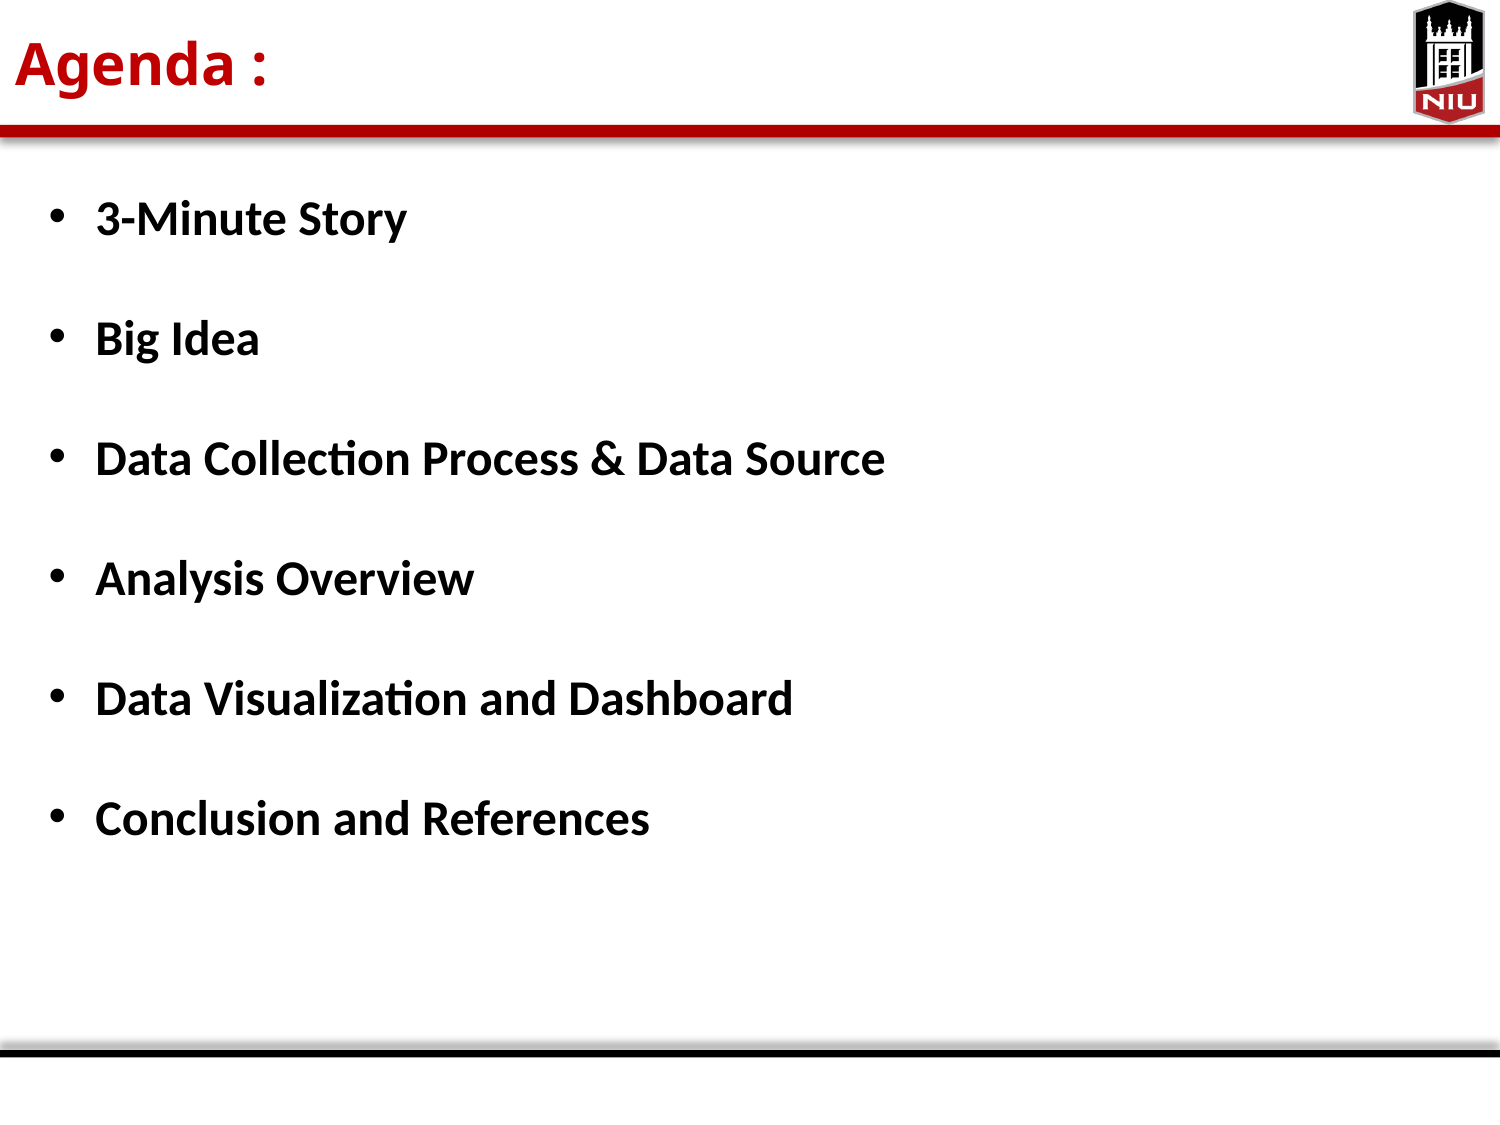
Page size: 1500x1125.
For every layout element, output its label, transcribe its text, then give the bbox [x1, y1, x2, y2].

text_box 3-Minute Story Big Idea Data Collection Process & Data Source Analysis Overview Data Visualization and Dashboard Conclusion and References [0, 118, 1087, 853]
picture [1413, 0, 1485, 125]
title Agenda : [0, 5, 1413, 119]
text_box [69, 414, 1500, 1099]
